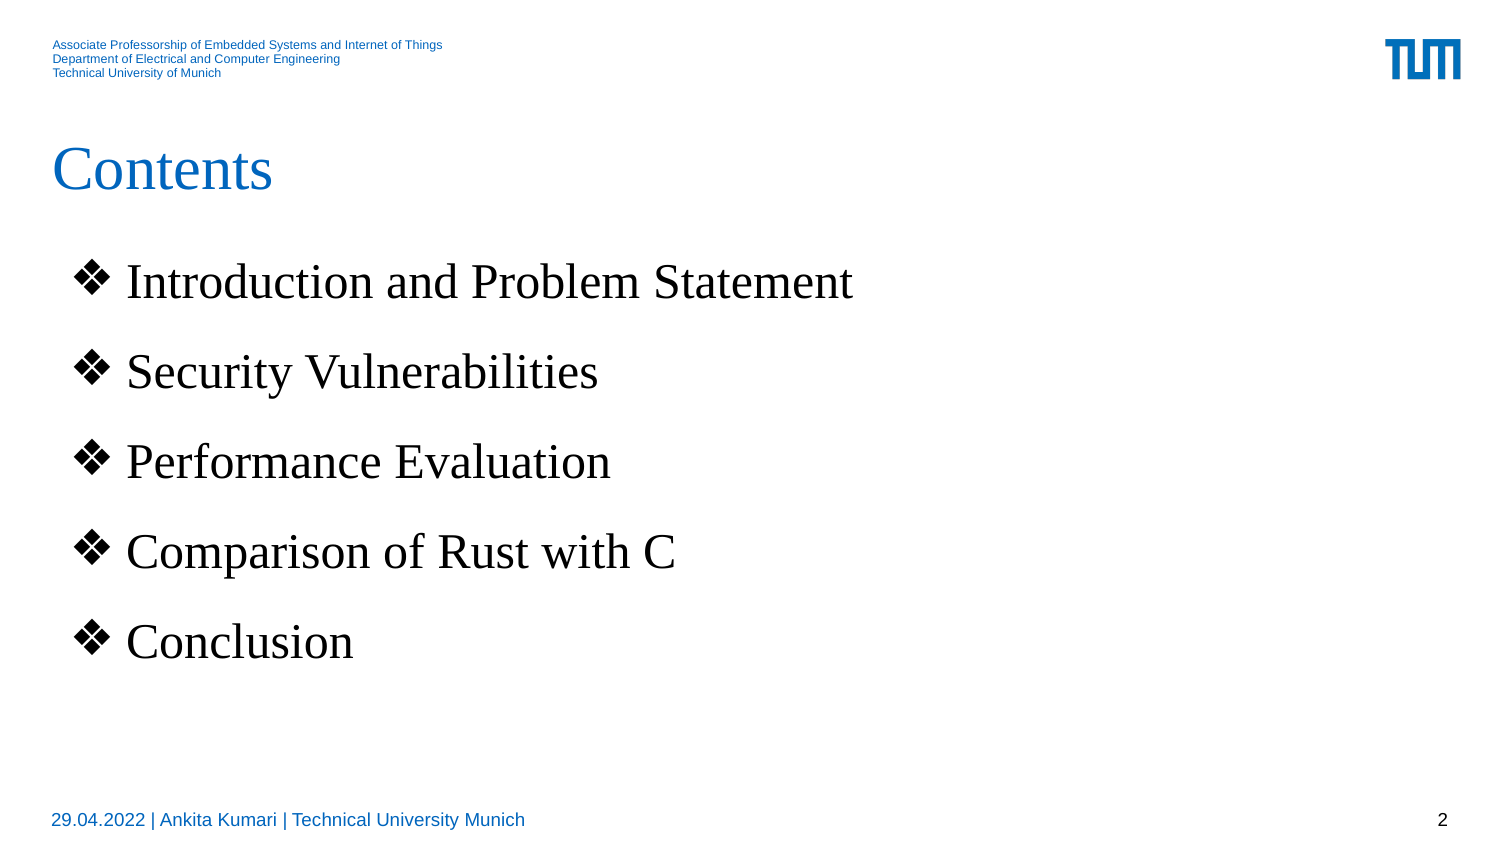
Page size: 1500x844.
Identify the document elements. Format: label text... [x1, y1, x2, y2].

slide_number 2 [1111, 796, 1448, 842]
title Contents [52, 122, 1449, 264]
picture [1351, 0, 1500, 119]
text_box Introduction and Problem Statement Security Vulnerabilities Performance Evaluation Comparison of Rust with C Conclusion [50, 219, 1447, 781]
footer 29.04.2022 | Ankita Kumari | Technical University Munich [51, 796, 1111, 842]
